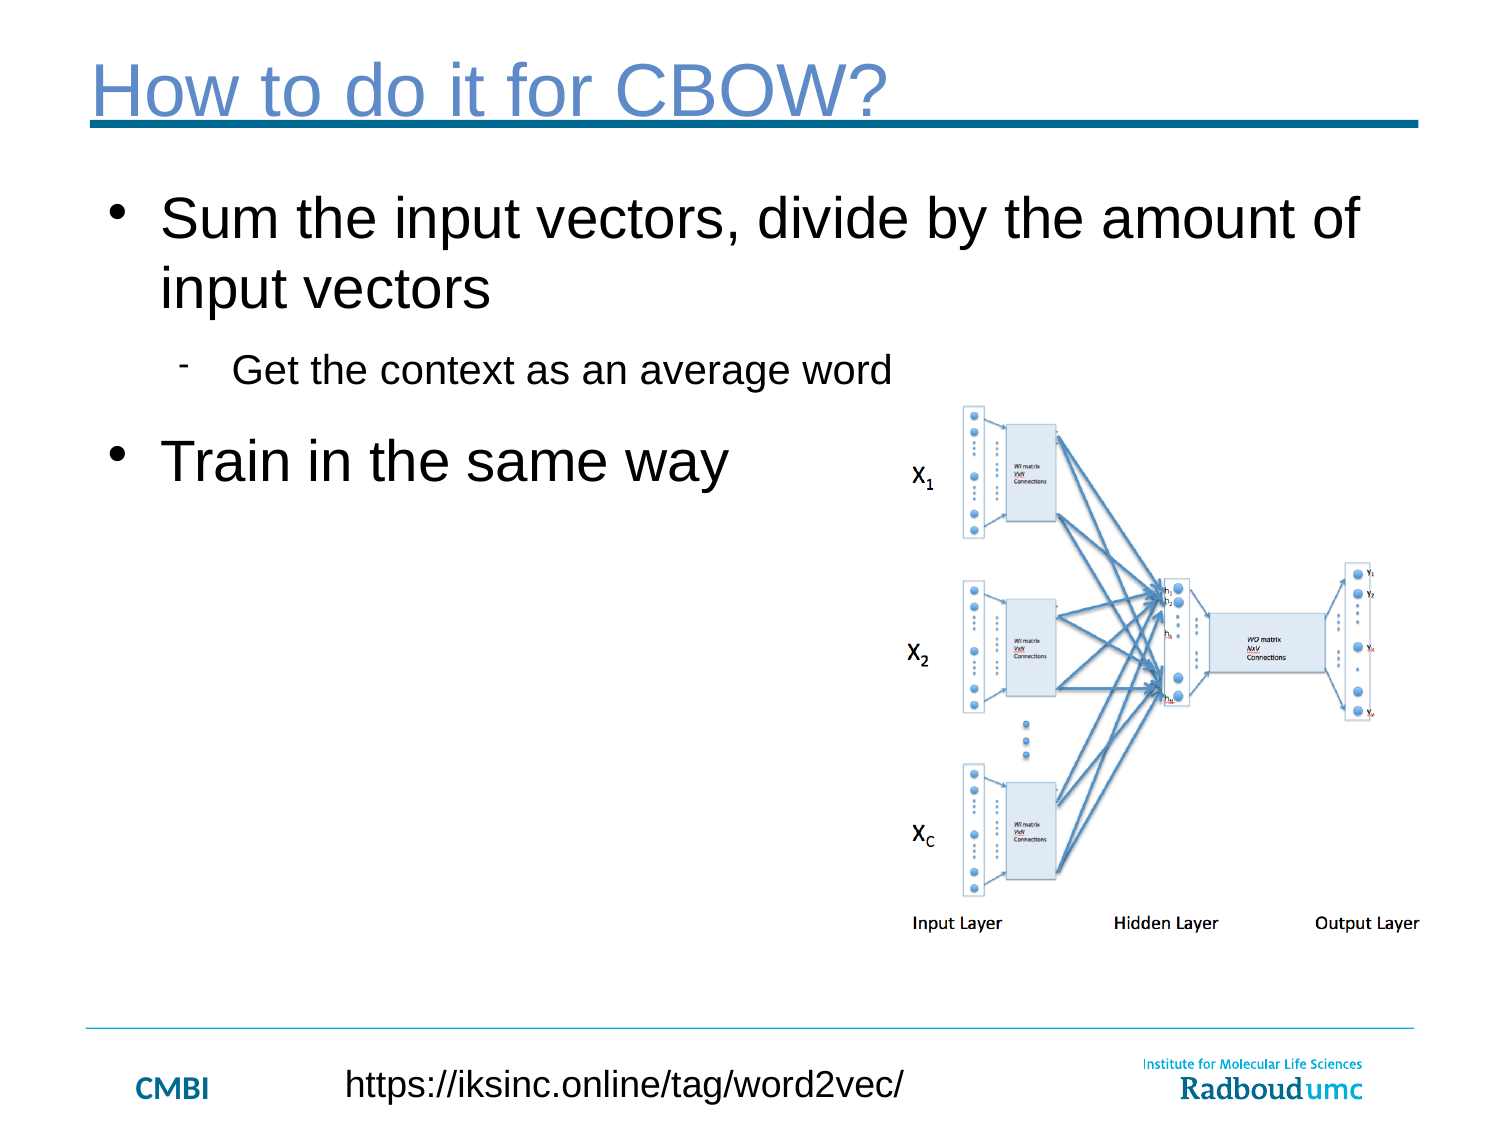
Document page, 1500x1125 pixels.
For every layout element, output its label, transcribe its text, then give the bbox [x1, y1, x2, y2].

text_box https://iksinc.online/tag/word2vec/ [329, 1053, 920, 1110]
text_box Sum the input vectors, divide by the amount of input vectors Get the context as an average word Train in the same way [90, 179, 1440, 833]
text_box How to do it for CBOW? [90, 0, 1440, 179]
picture [854, 391, 1455, 970]
